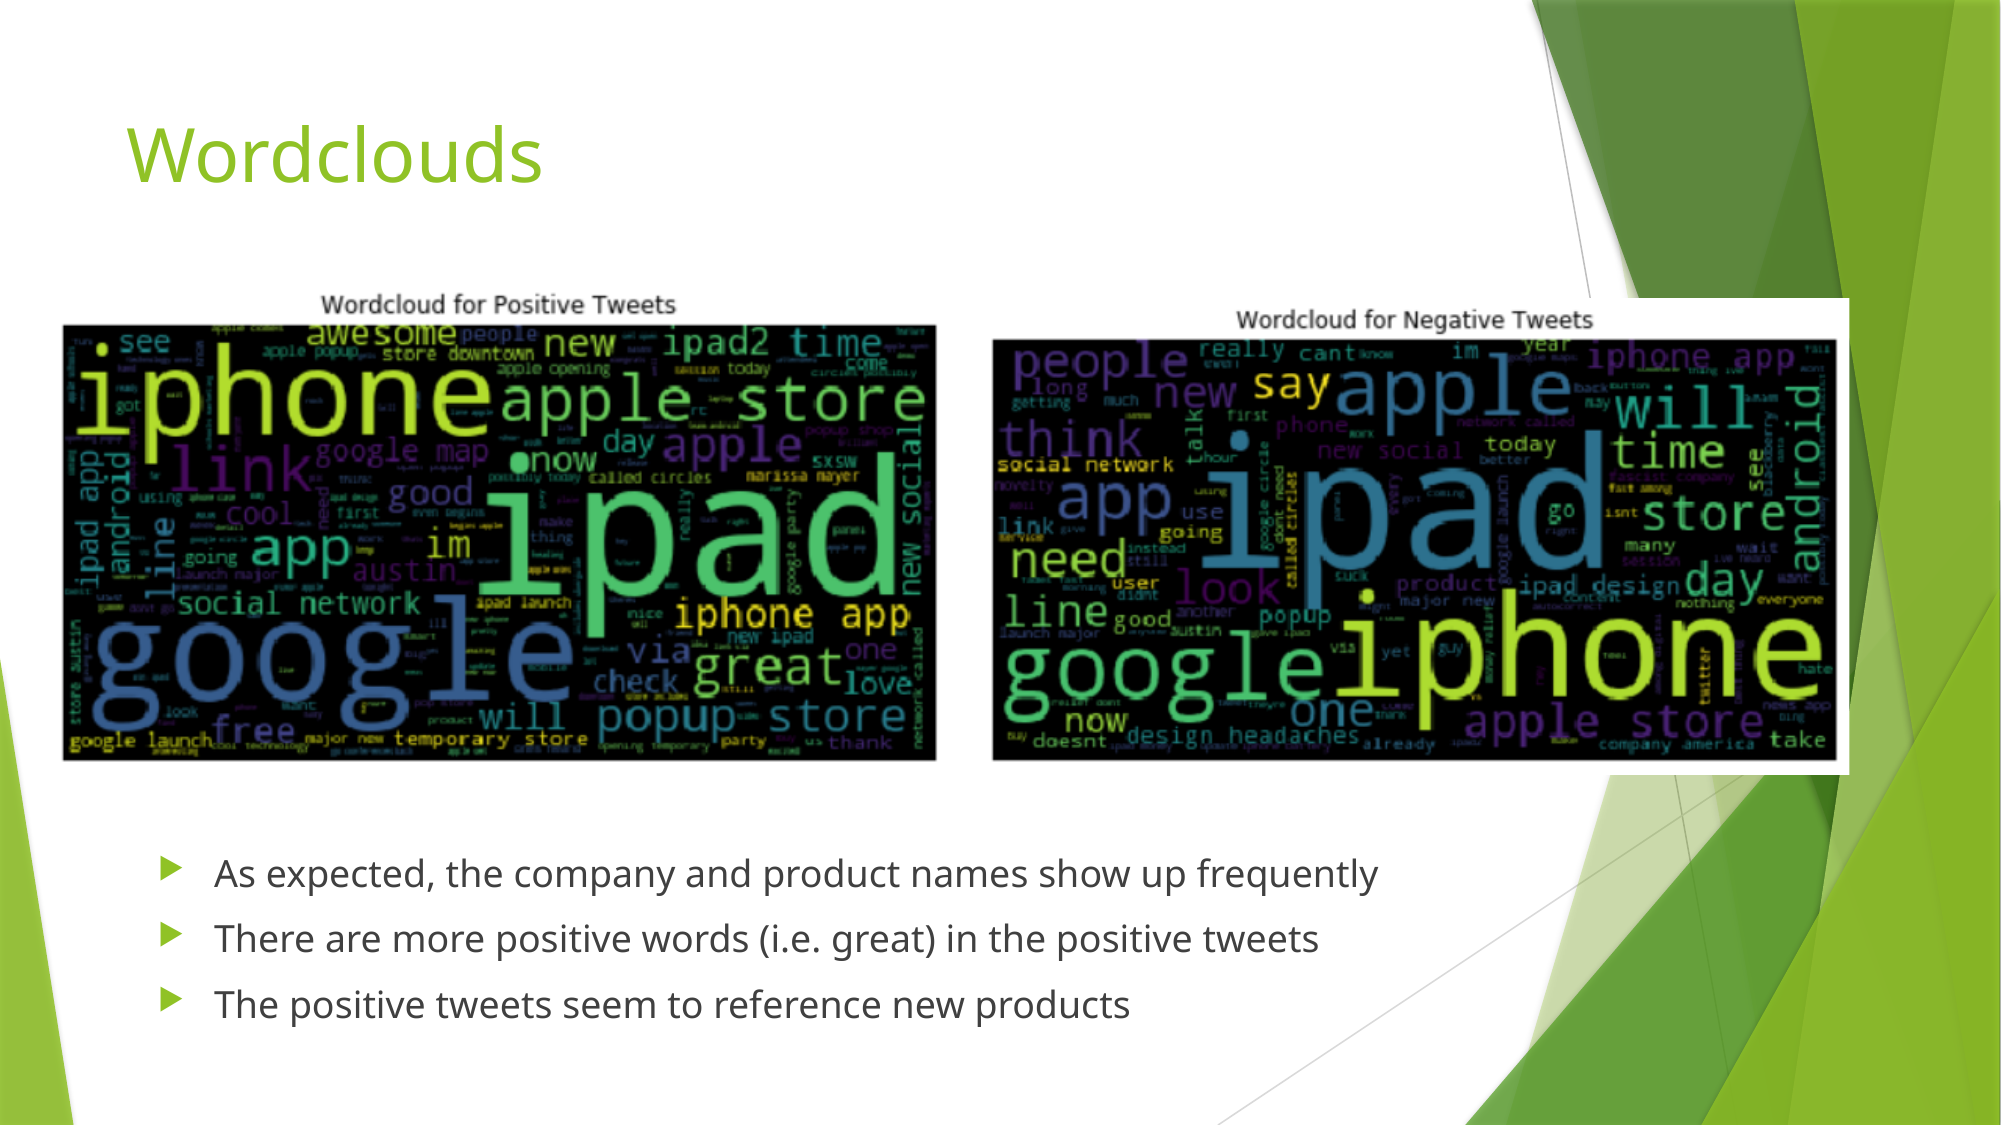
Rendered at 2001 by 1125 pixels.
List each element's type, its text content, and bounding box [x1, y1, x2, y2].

picture [977, 297, 1851, 775]
title Wordclouds [111, 99, 1522, 317]
list As expected, the company and product names show up frequently There are more positive words (i.e. great) in the positive tweets The positive tweets seem to reference new products [142, 842, 1669, 1106]
picture [48, 282, 948, 776]
